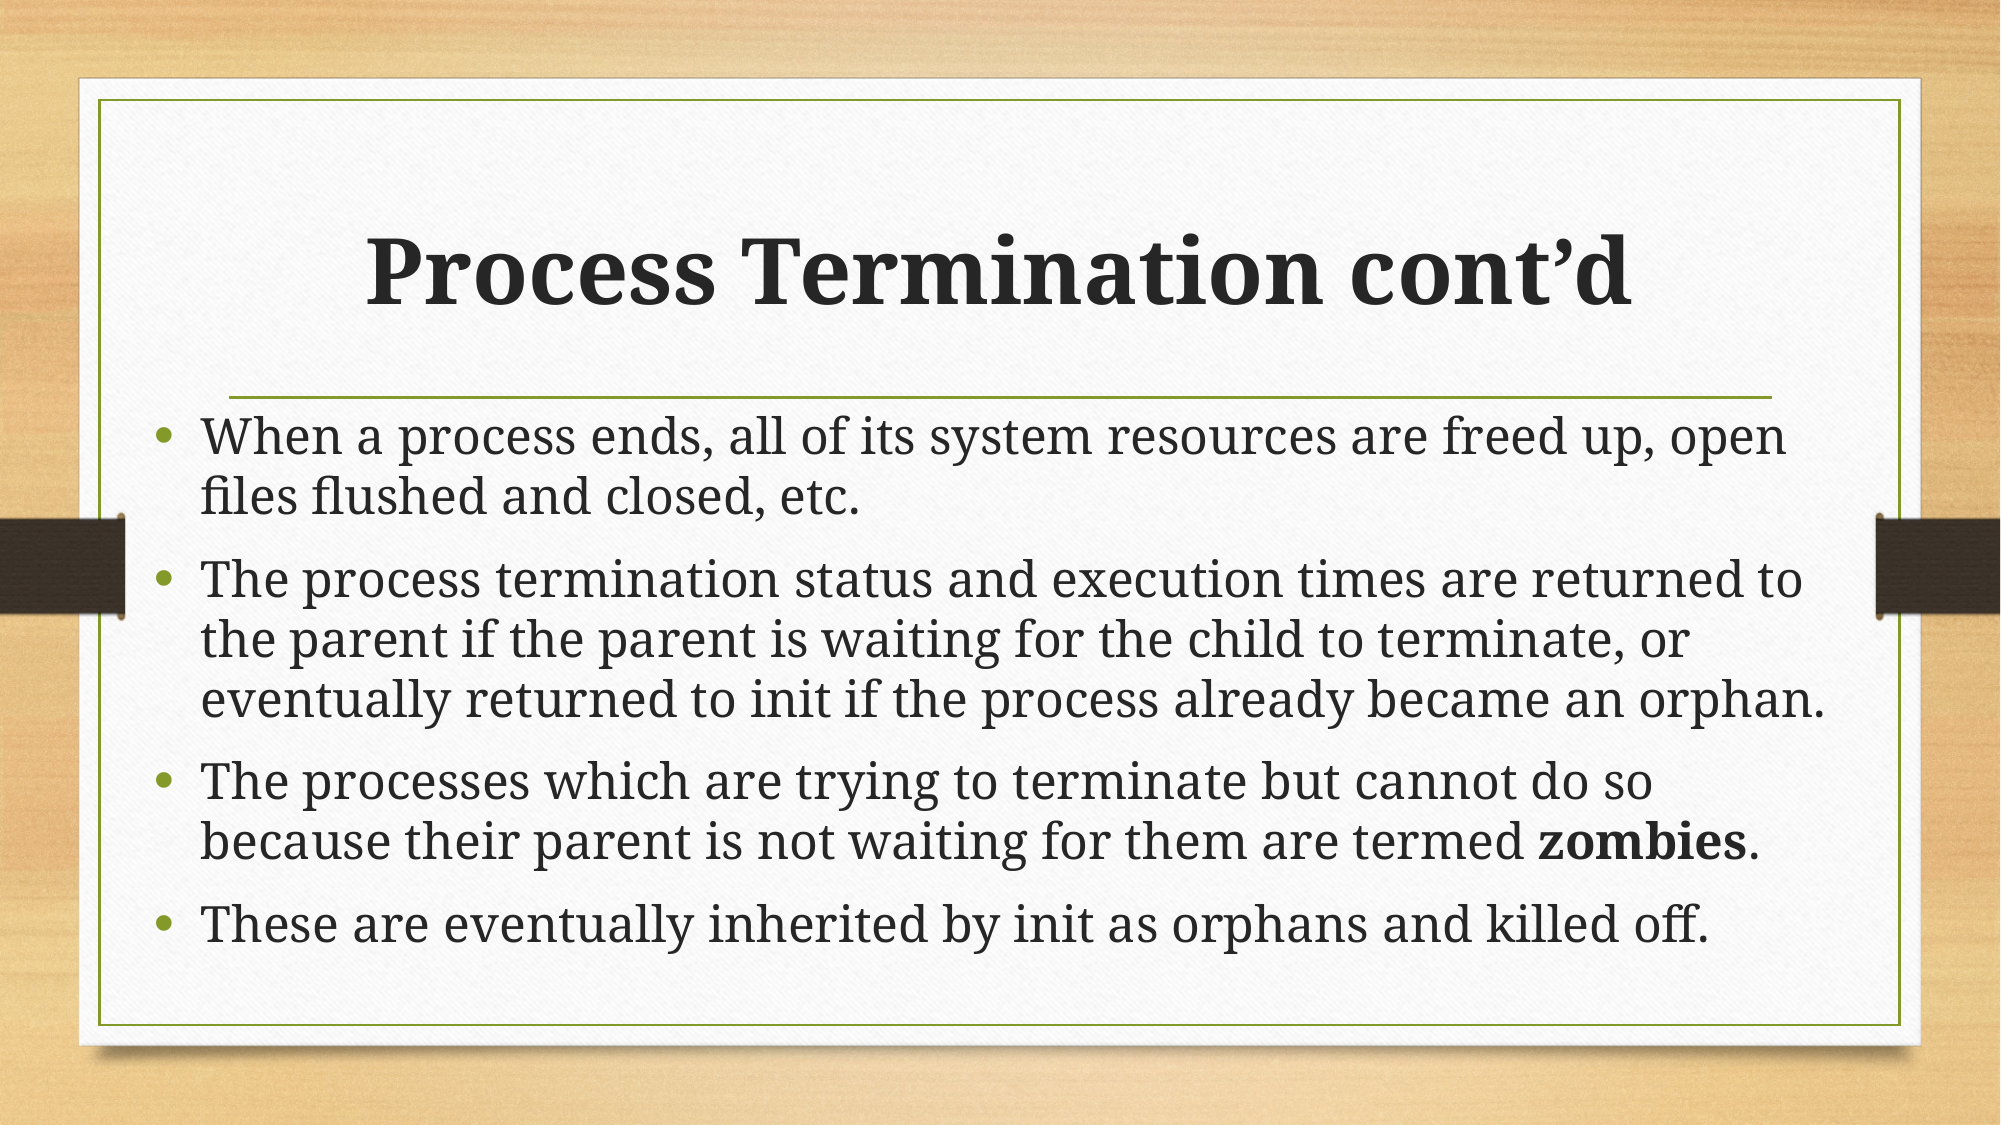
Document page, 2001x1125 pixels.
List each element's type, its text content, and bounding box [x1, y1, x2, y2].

list When a process ends, all of its system resources are freed up, open files flushed and closed, etc. The process termination status and execution times are returned to the parent if the parent is waiting for the child to terminate, or eventually returned to init if the process already became an orphan. The processes which are trying to terminate but cannot do so because their parent is not waiting for them are termed zombies. These are eventually inherited by init as orphans and killed off. [138, 397, 1862, 1017]
title Process Termination cont’d [212, 161, 1788, 375]
picture [0, 0, 2001, 1125]
